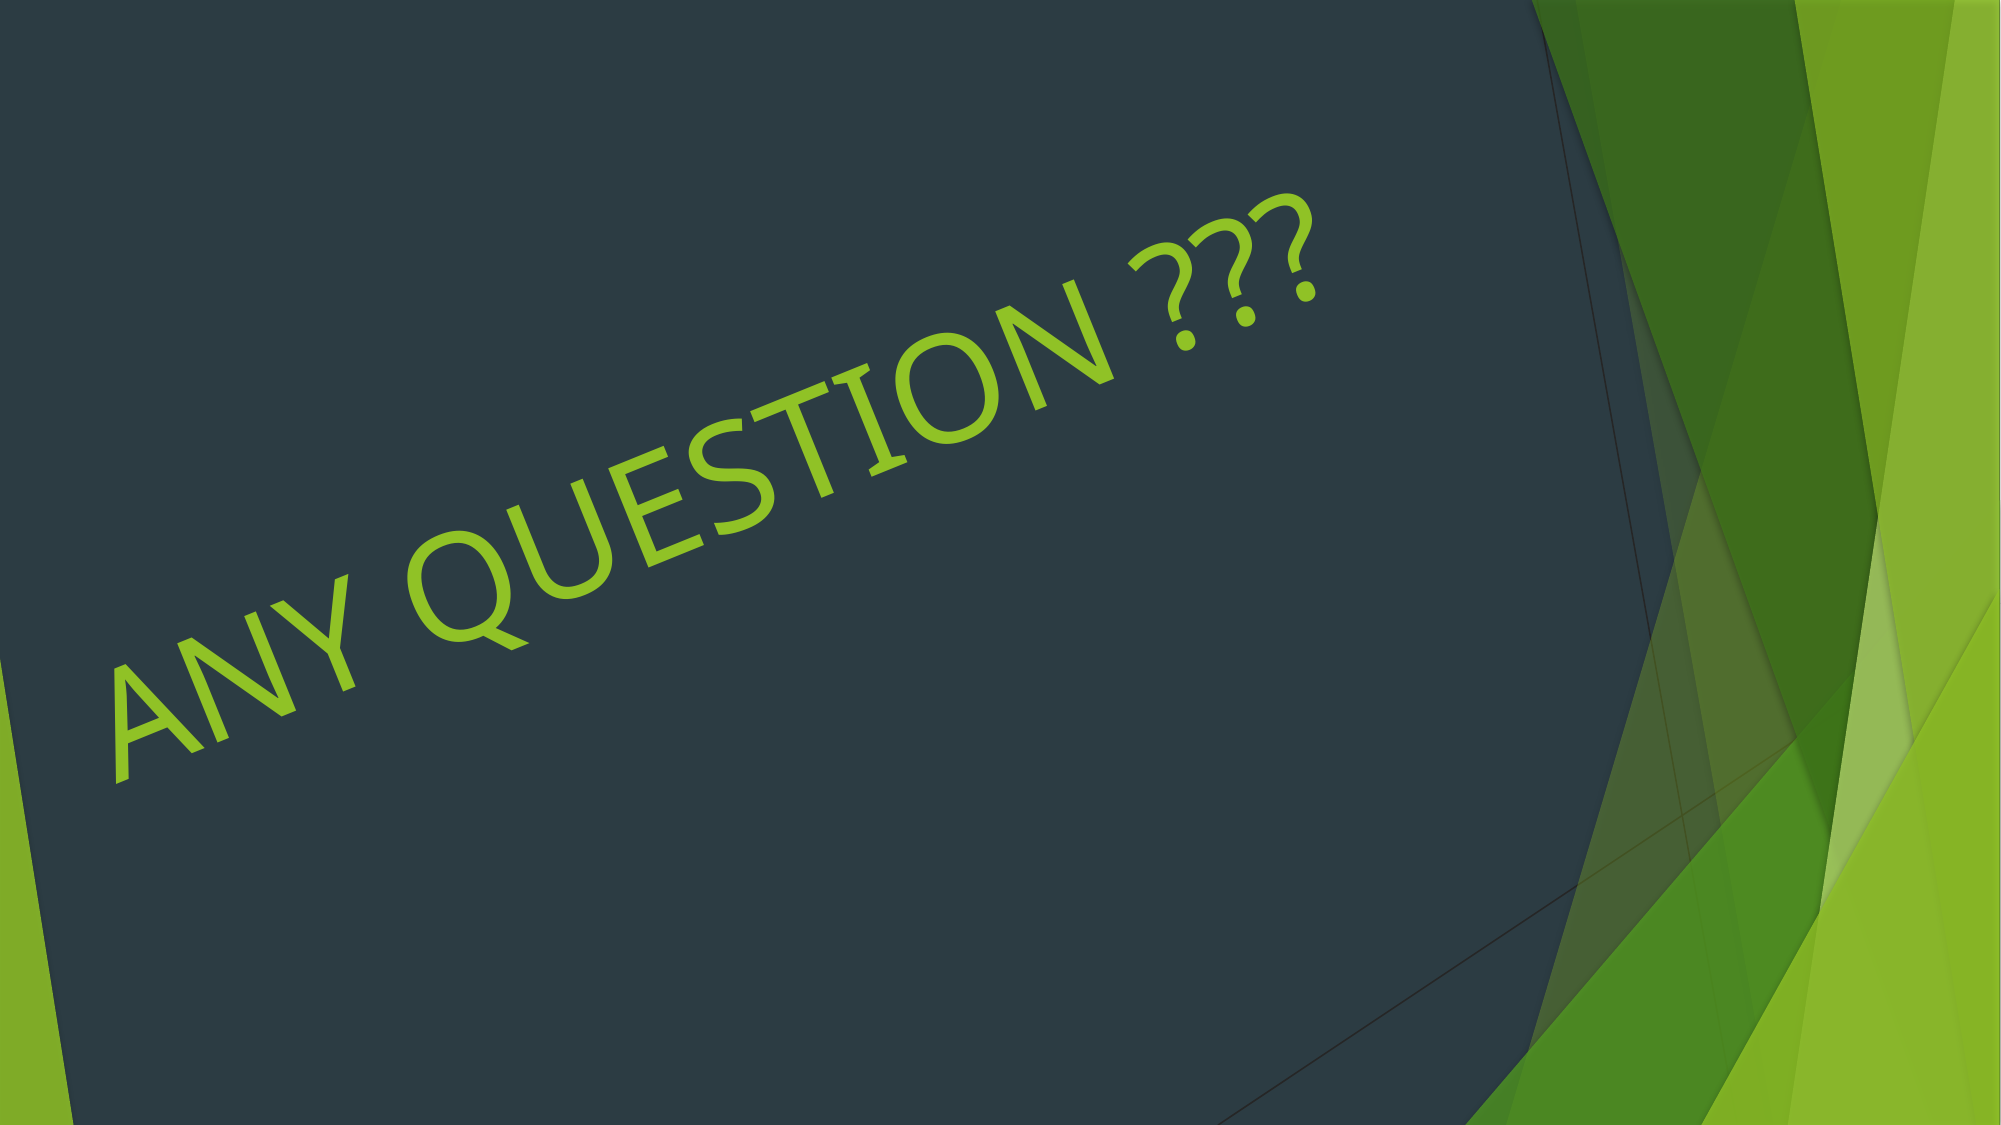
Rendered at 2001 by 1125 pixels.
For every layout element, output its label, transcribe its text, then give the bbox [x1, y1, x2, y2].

list ANY QUESTION ??? [43, 111, 1590, 1125]
